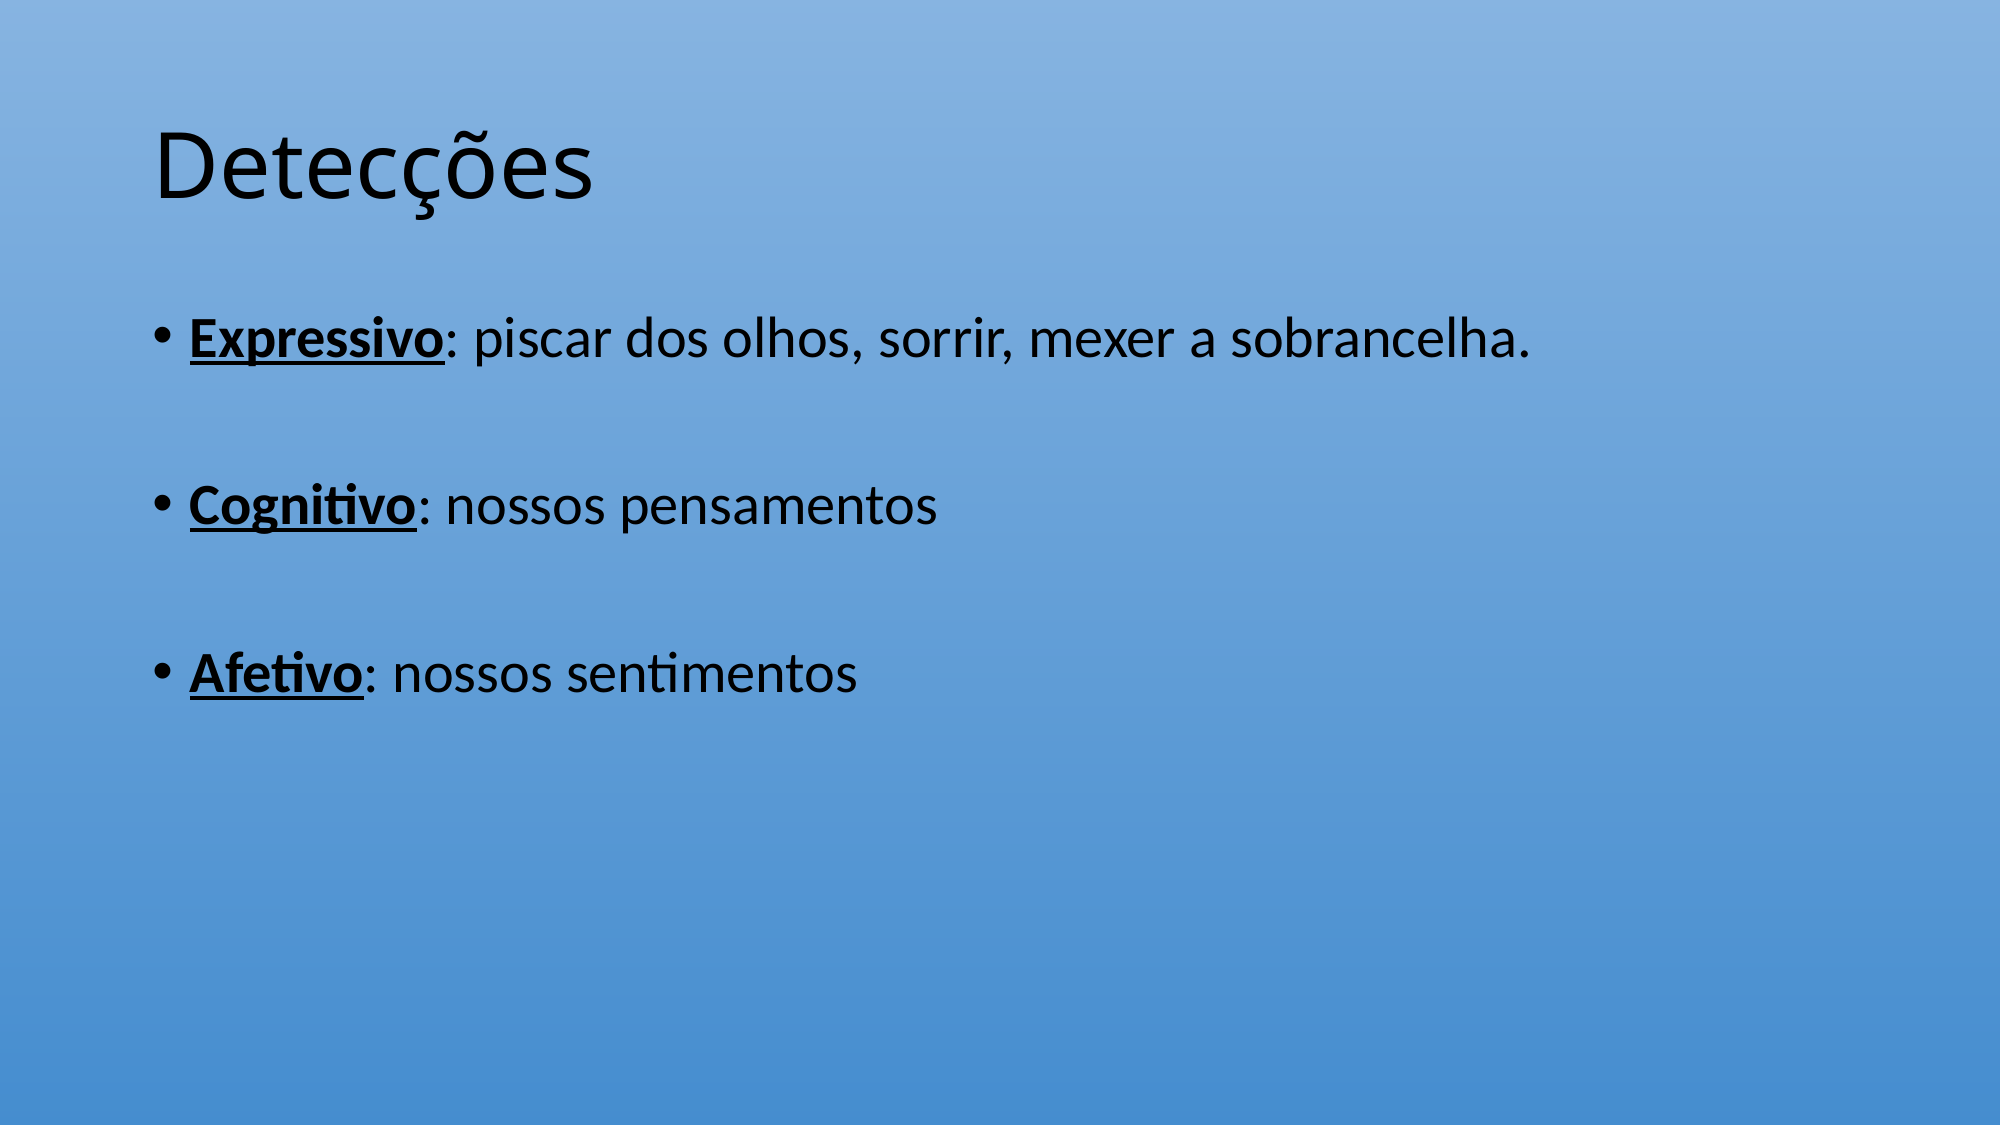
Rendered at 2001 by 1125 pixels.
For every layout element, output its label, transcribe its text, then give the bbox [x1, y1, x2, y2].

list Expressivo: piscar dos olhos, sorrir, mexer a sobrancelha. Cognitivo: nossos pensamentos Afetivo: nossos sentimentos [137, 299, 1863, 1014]
title Detecções [137, 59, 1863, 278]
